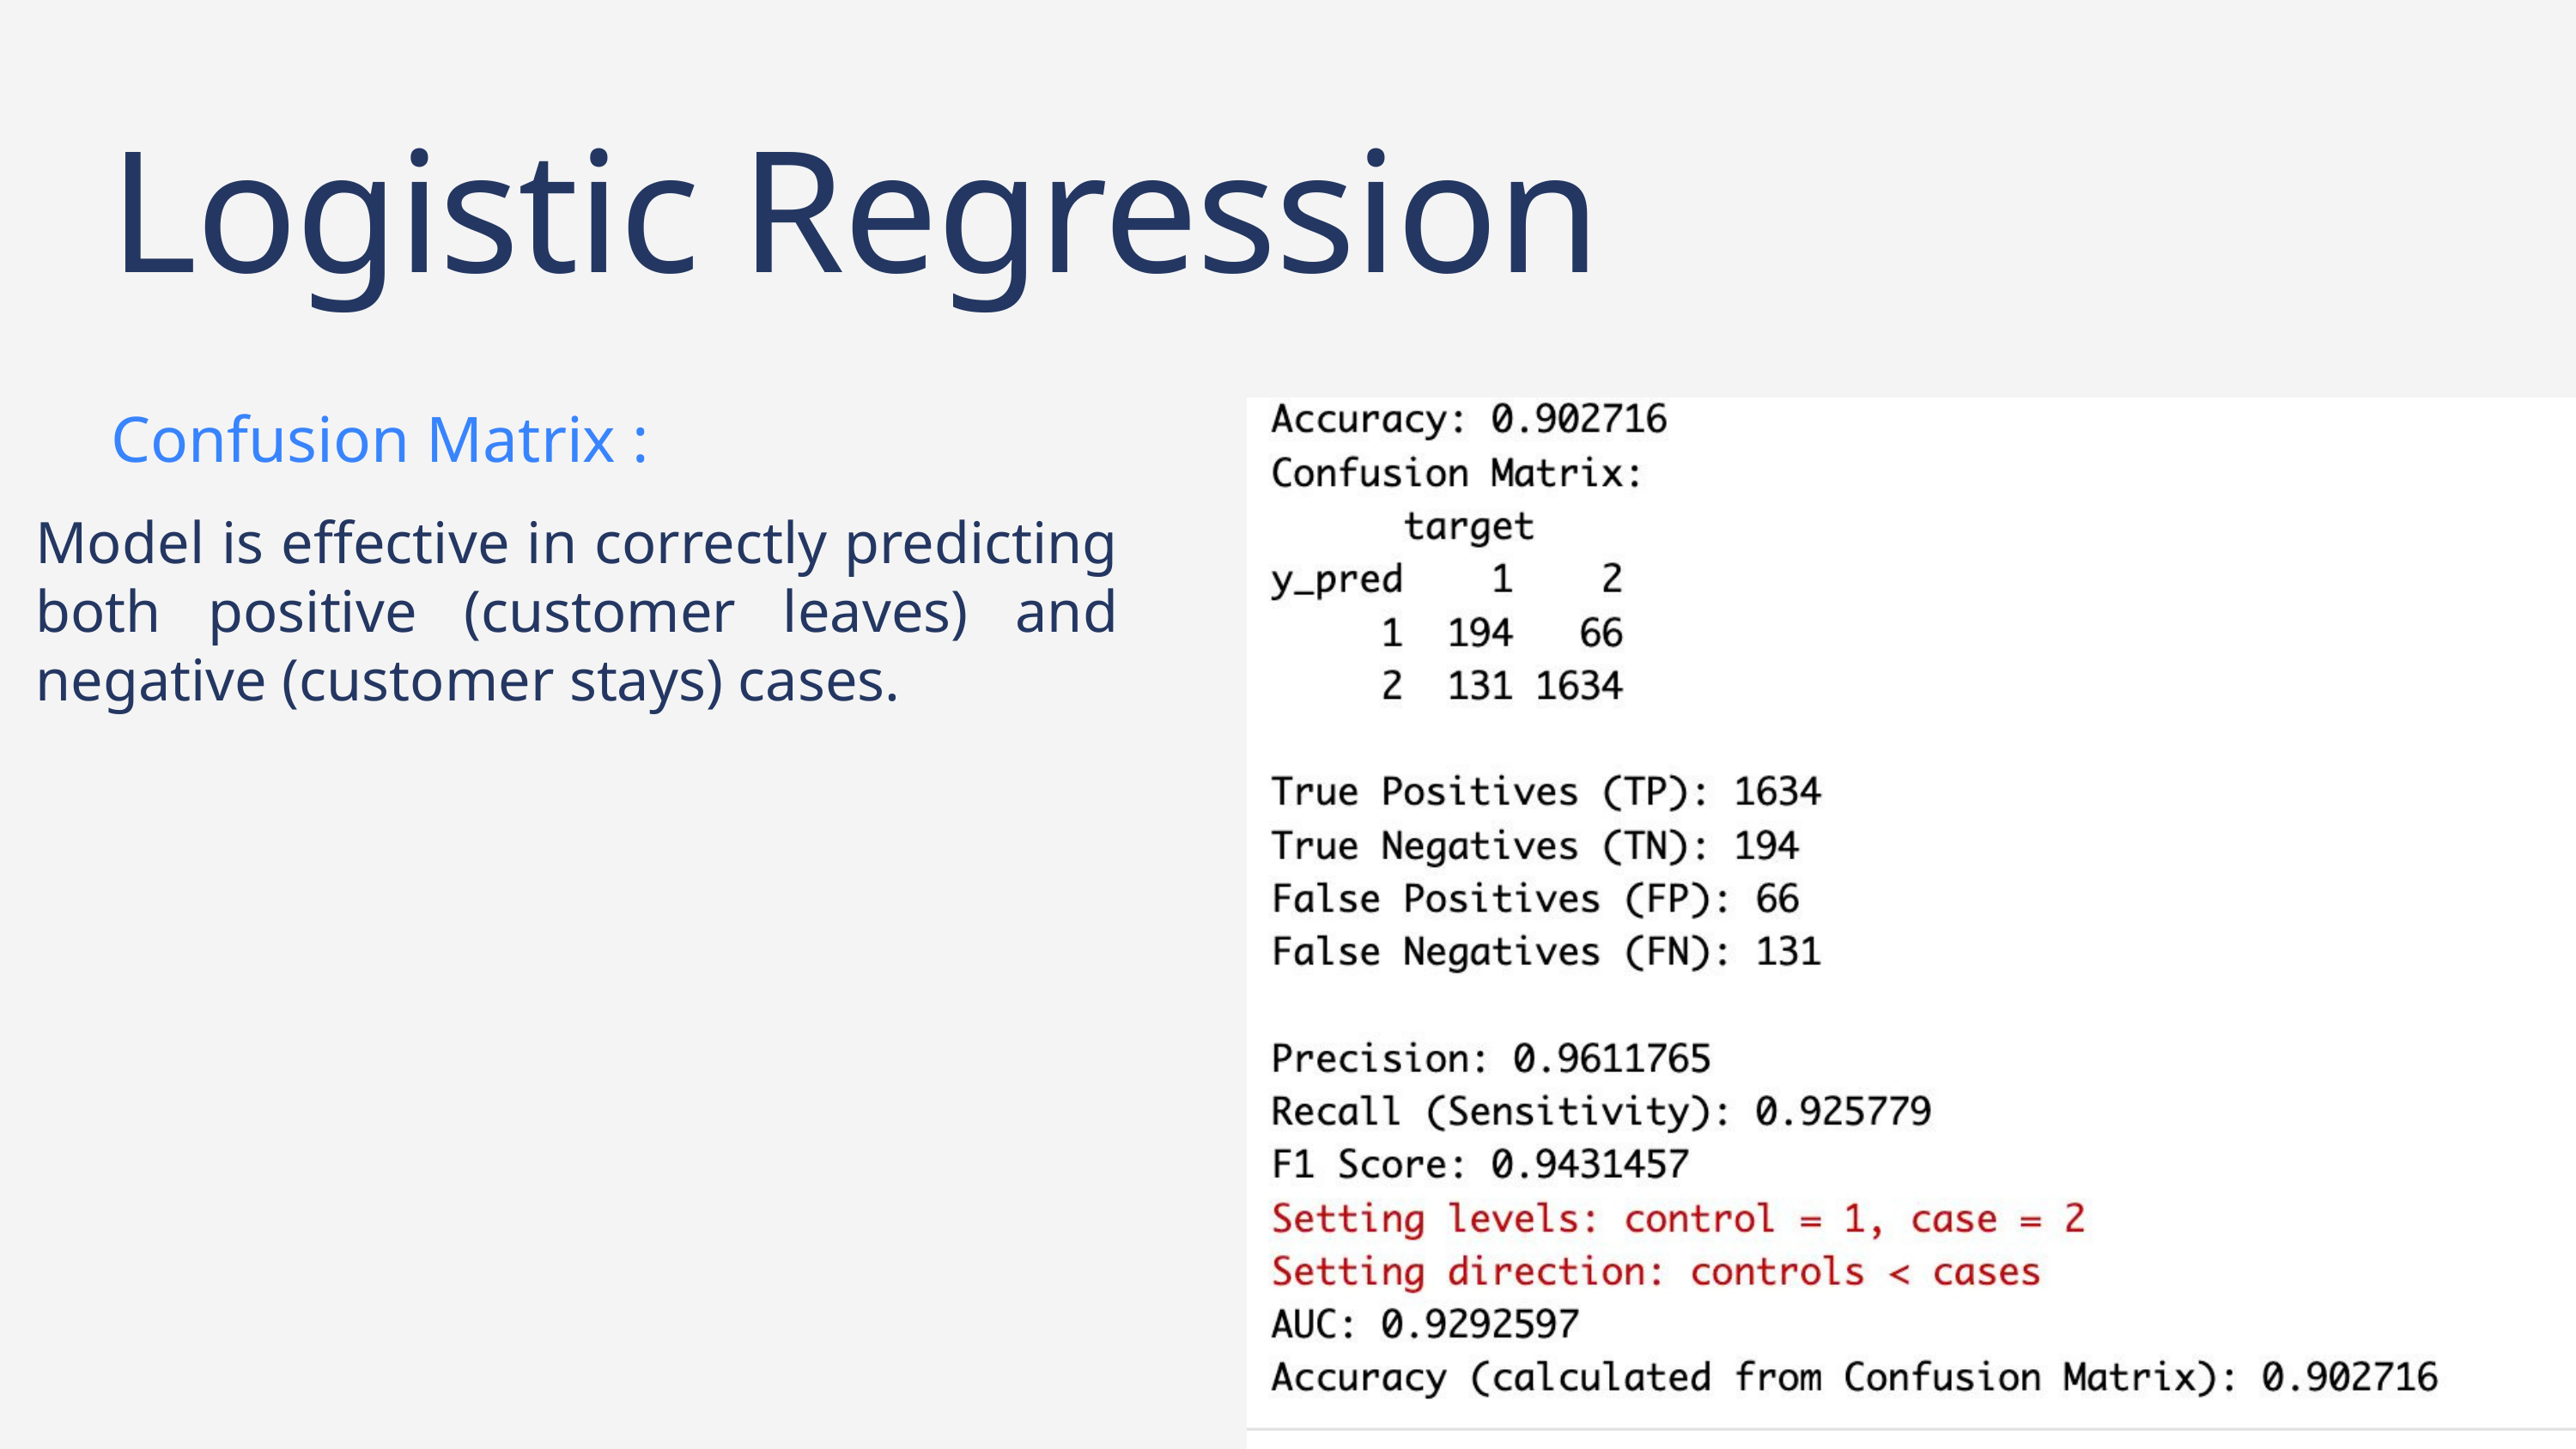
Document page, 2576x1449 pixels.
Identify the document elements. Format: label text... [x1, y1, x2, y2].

text_box Model is effective in correctly predicting both positive (customer leaves) and negative (customer stays) cases. [35, 506, 1120, 919]
text_box Confusion Matrix : [109, 399, 652, 475]
text_box Logistic Regression [109, 120, 1979, 306]
text_box [1247, 397, 2576, 1449]
